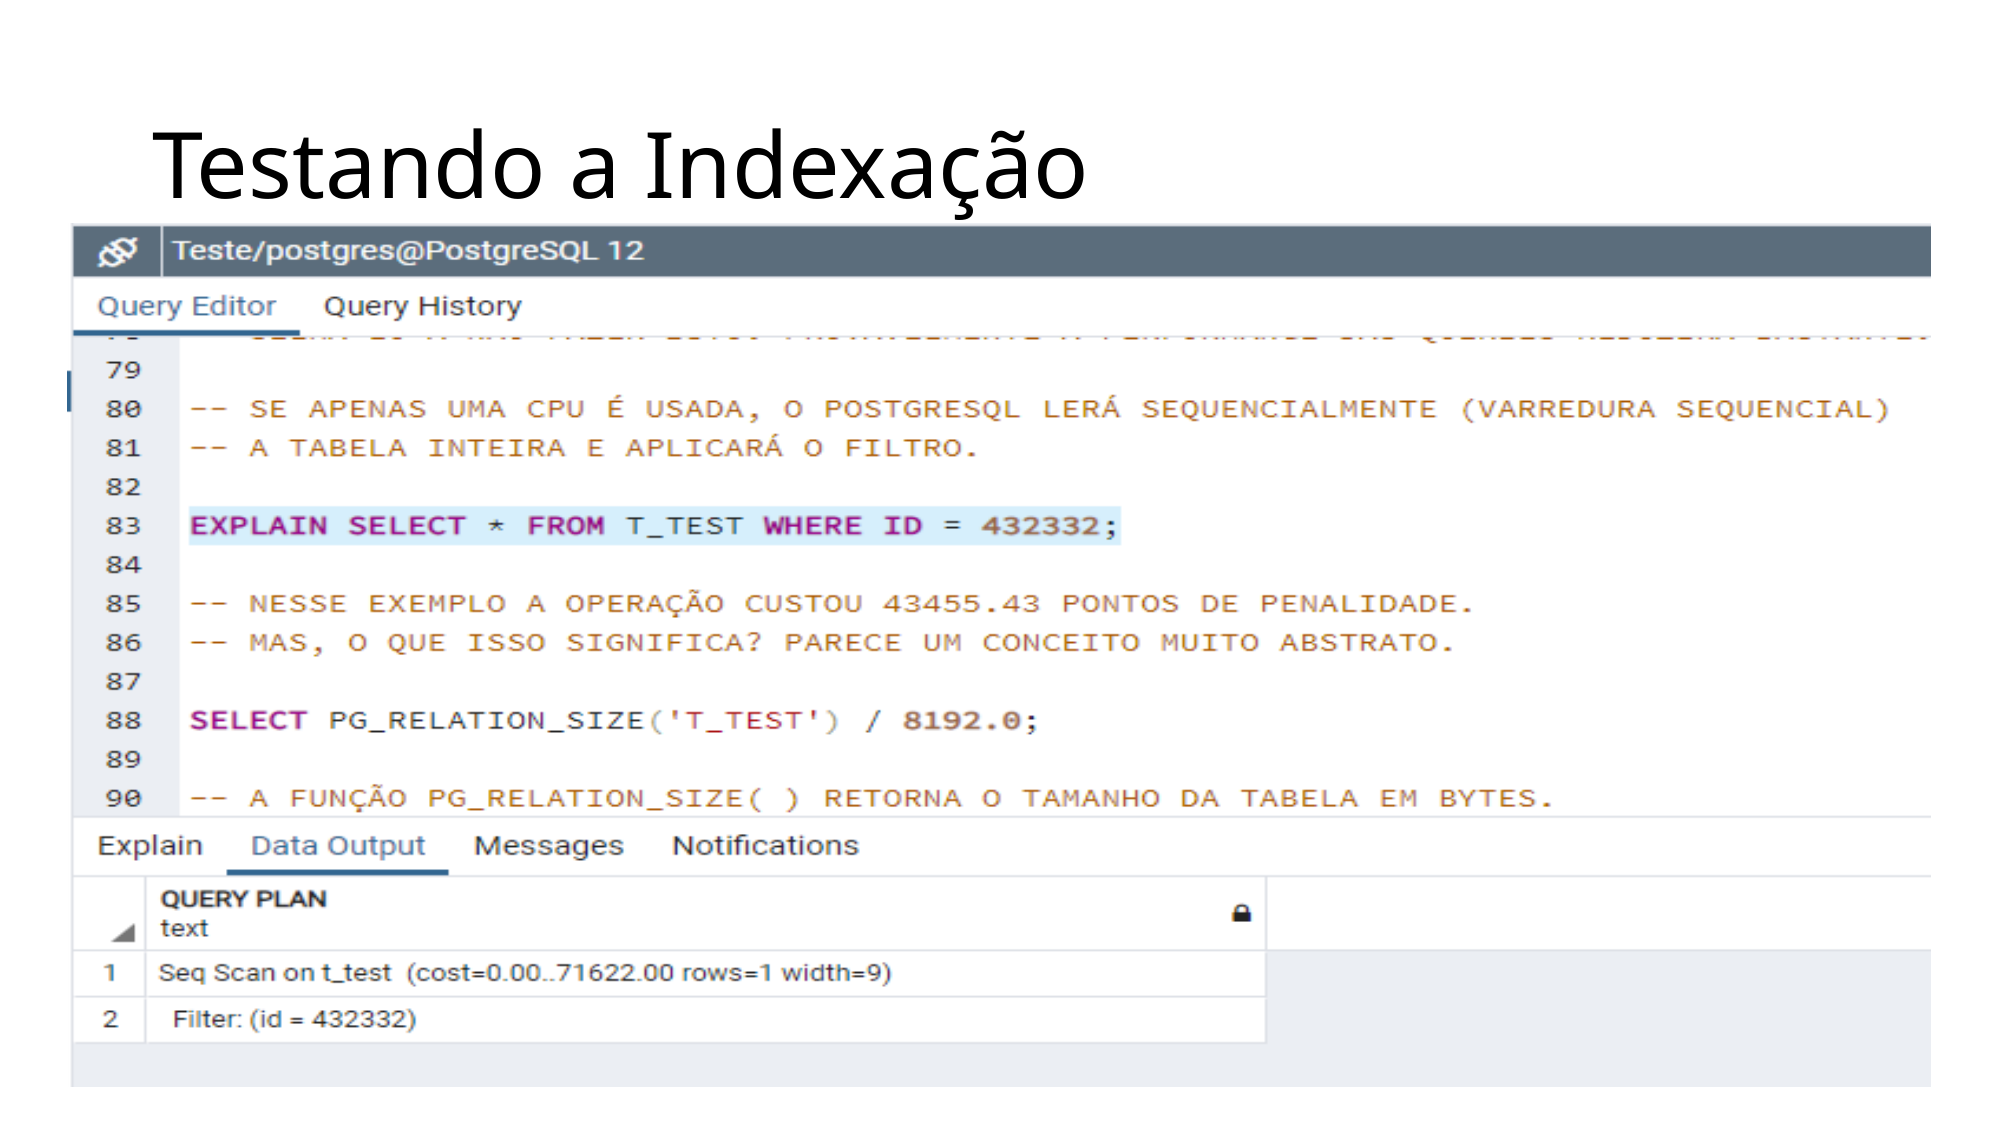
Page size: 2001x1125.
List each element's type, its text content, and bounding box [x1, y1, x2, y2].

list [67, 223, 1931, 1087]
title Testando a Indexação [137, 59, 1863, 223]
